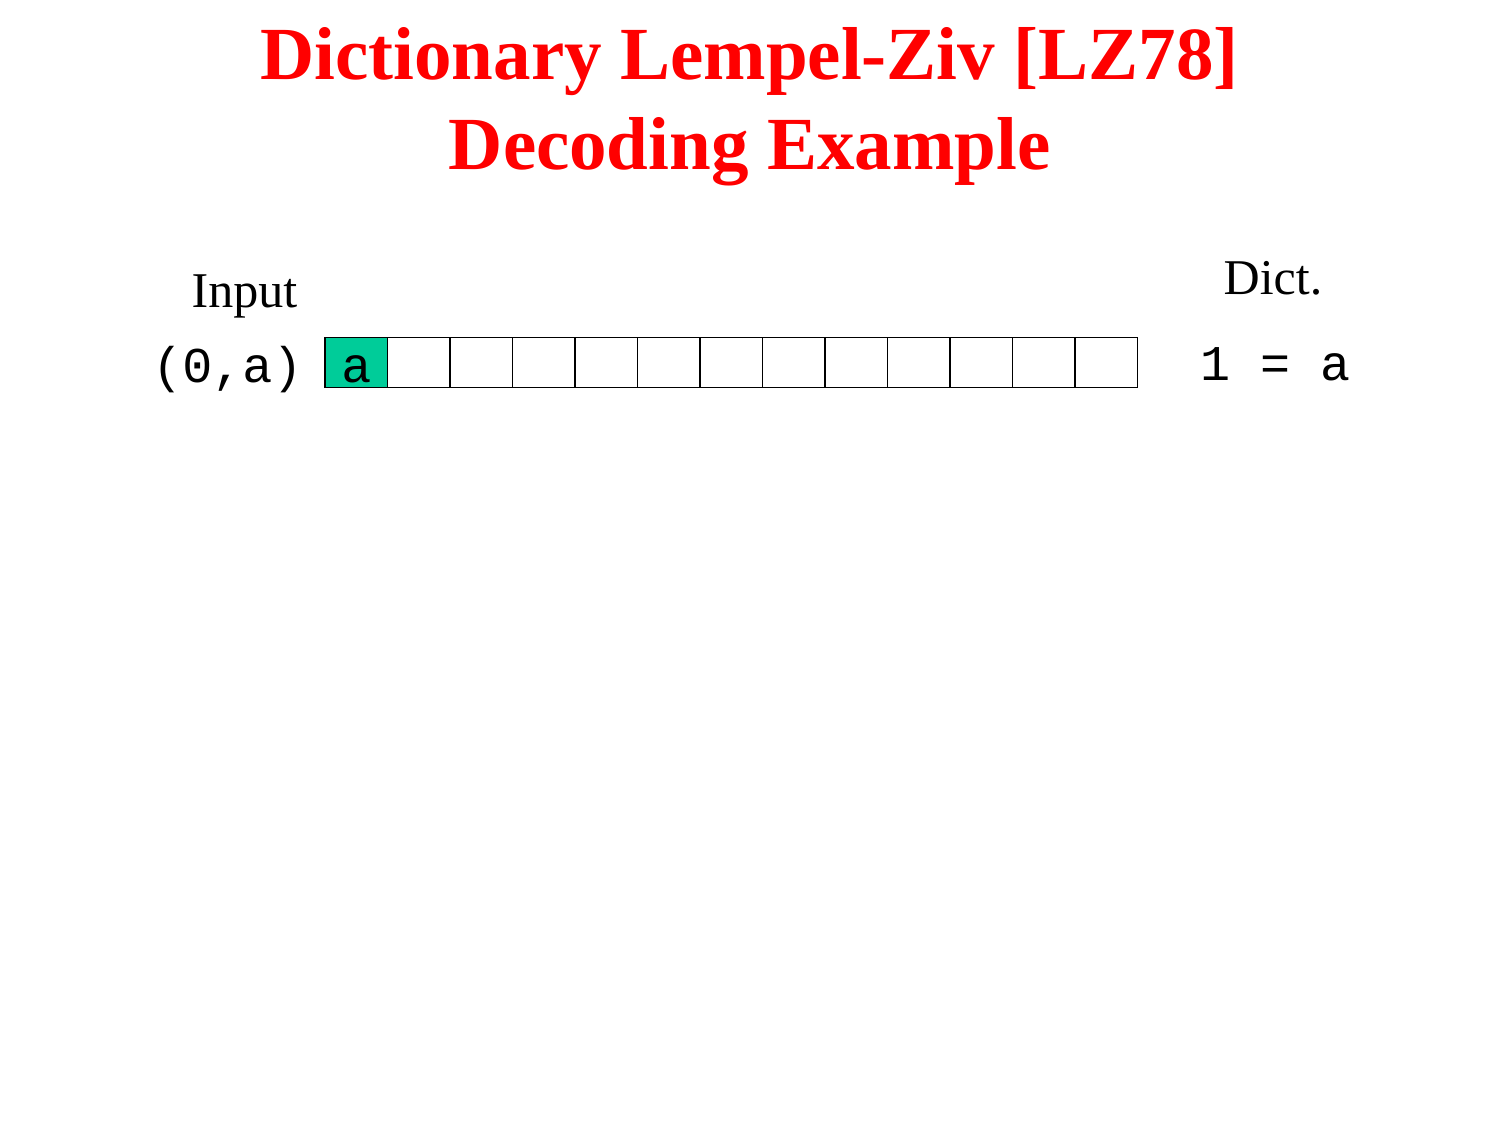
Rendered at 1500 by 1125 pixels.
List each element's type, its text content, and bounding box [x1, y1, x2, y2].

text_box Input [176, 249, 313, 325]
text_box 1 = a [1185, 323, 1365, 399]
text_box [324, 337, 1138, 388]
text_box Dict. [1208, 237, 1338, 313]
text_box (0,a) [137, 324, 318, 400]
text_box Dictionary Lempel-Ziv [LZ78] Decoding Example [112, 25, 1388, 164]
